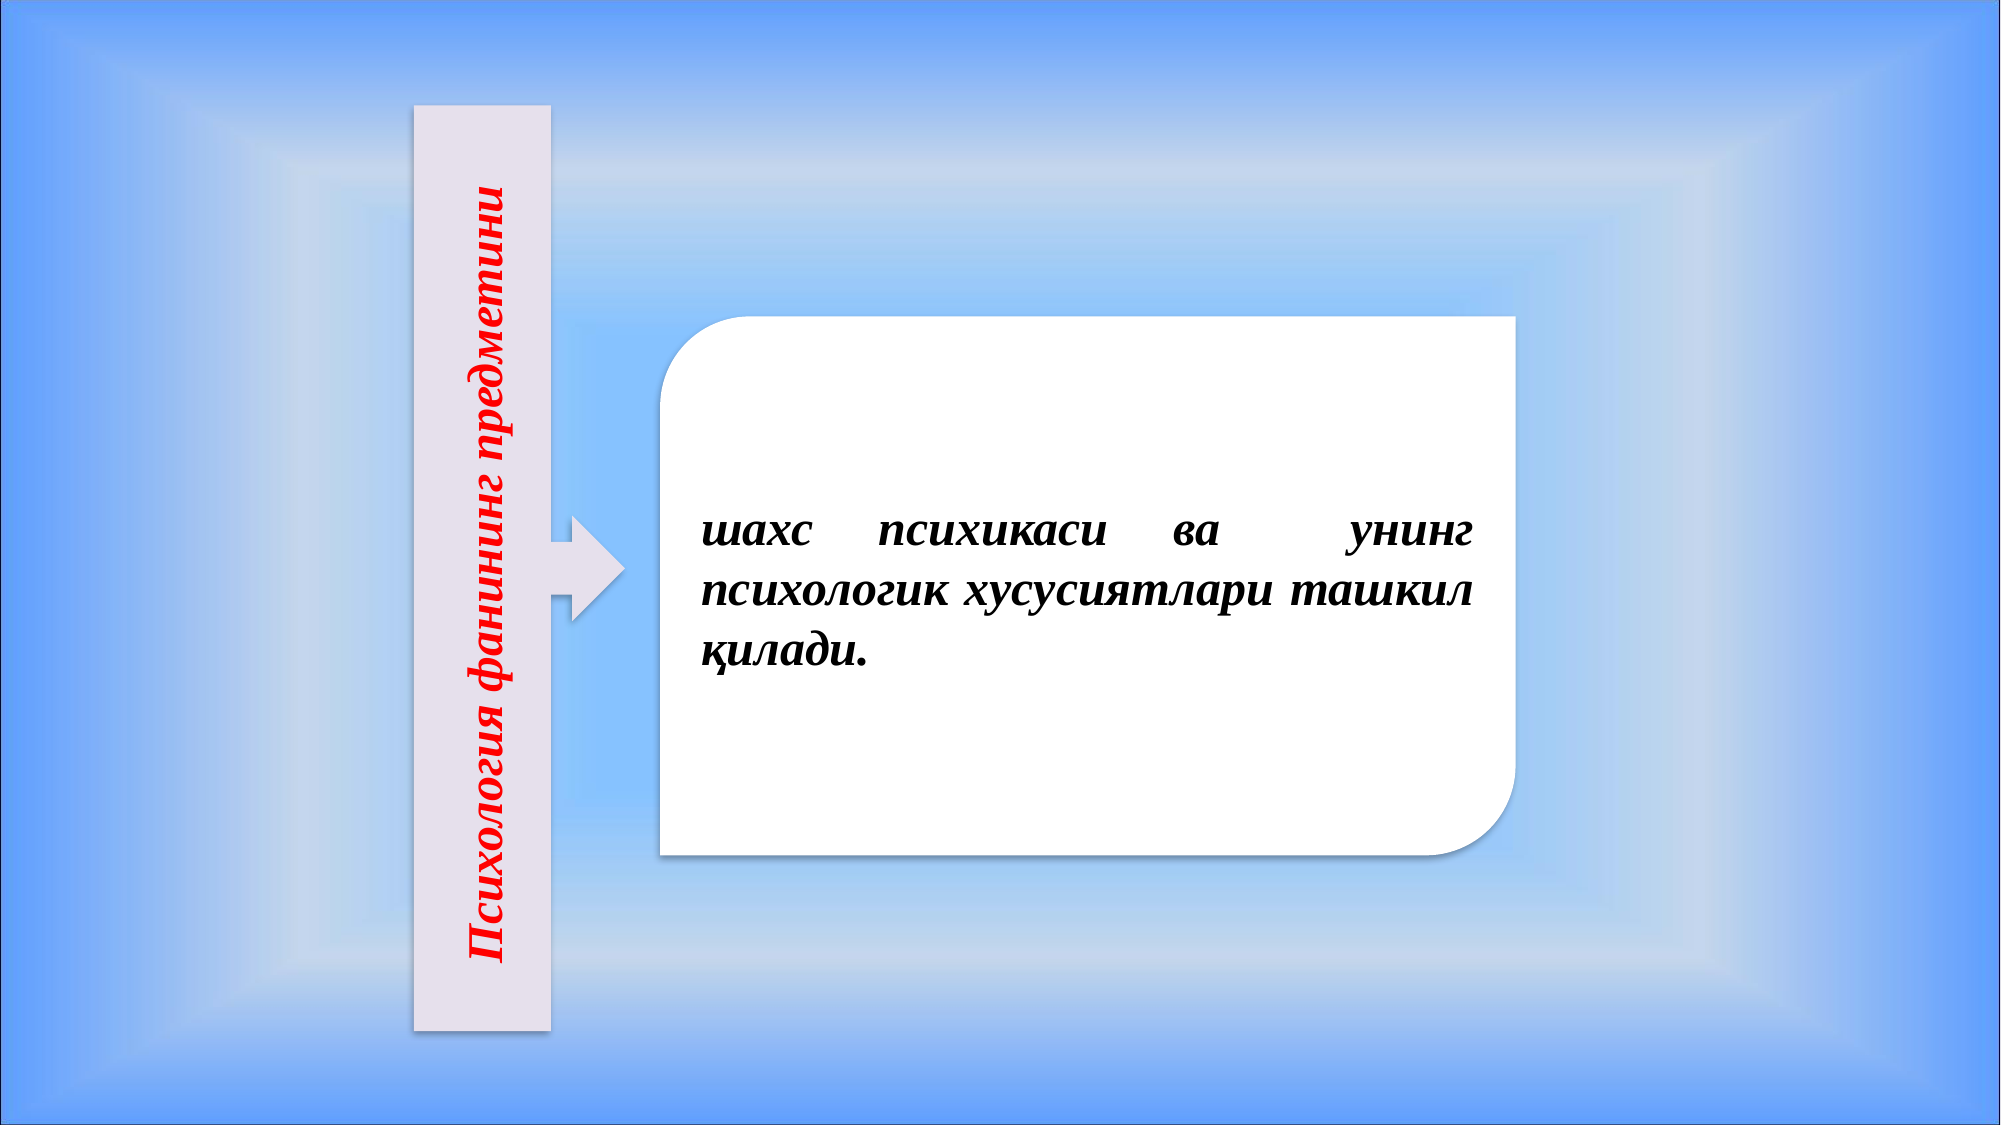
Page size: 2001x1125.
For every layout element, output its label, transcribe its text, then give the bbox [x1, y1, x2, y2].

picture [0, 0, 2001, 1125]
text_box шахс психикаси ва унинг психологик хусусиятлари ташкил қилади. [658, 314, 1518, 858]
text_box Психология фанининг предметини [411, 103, 628, 1034]
